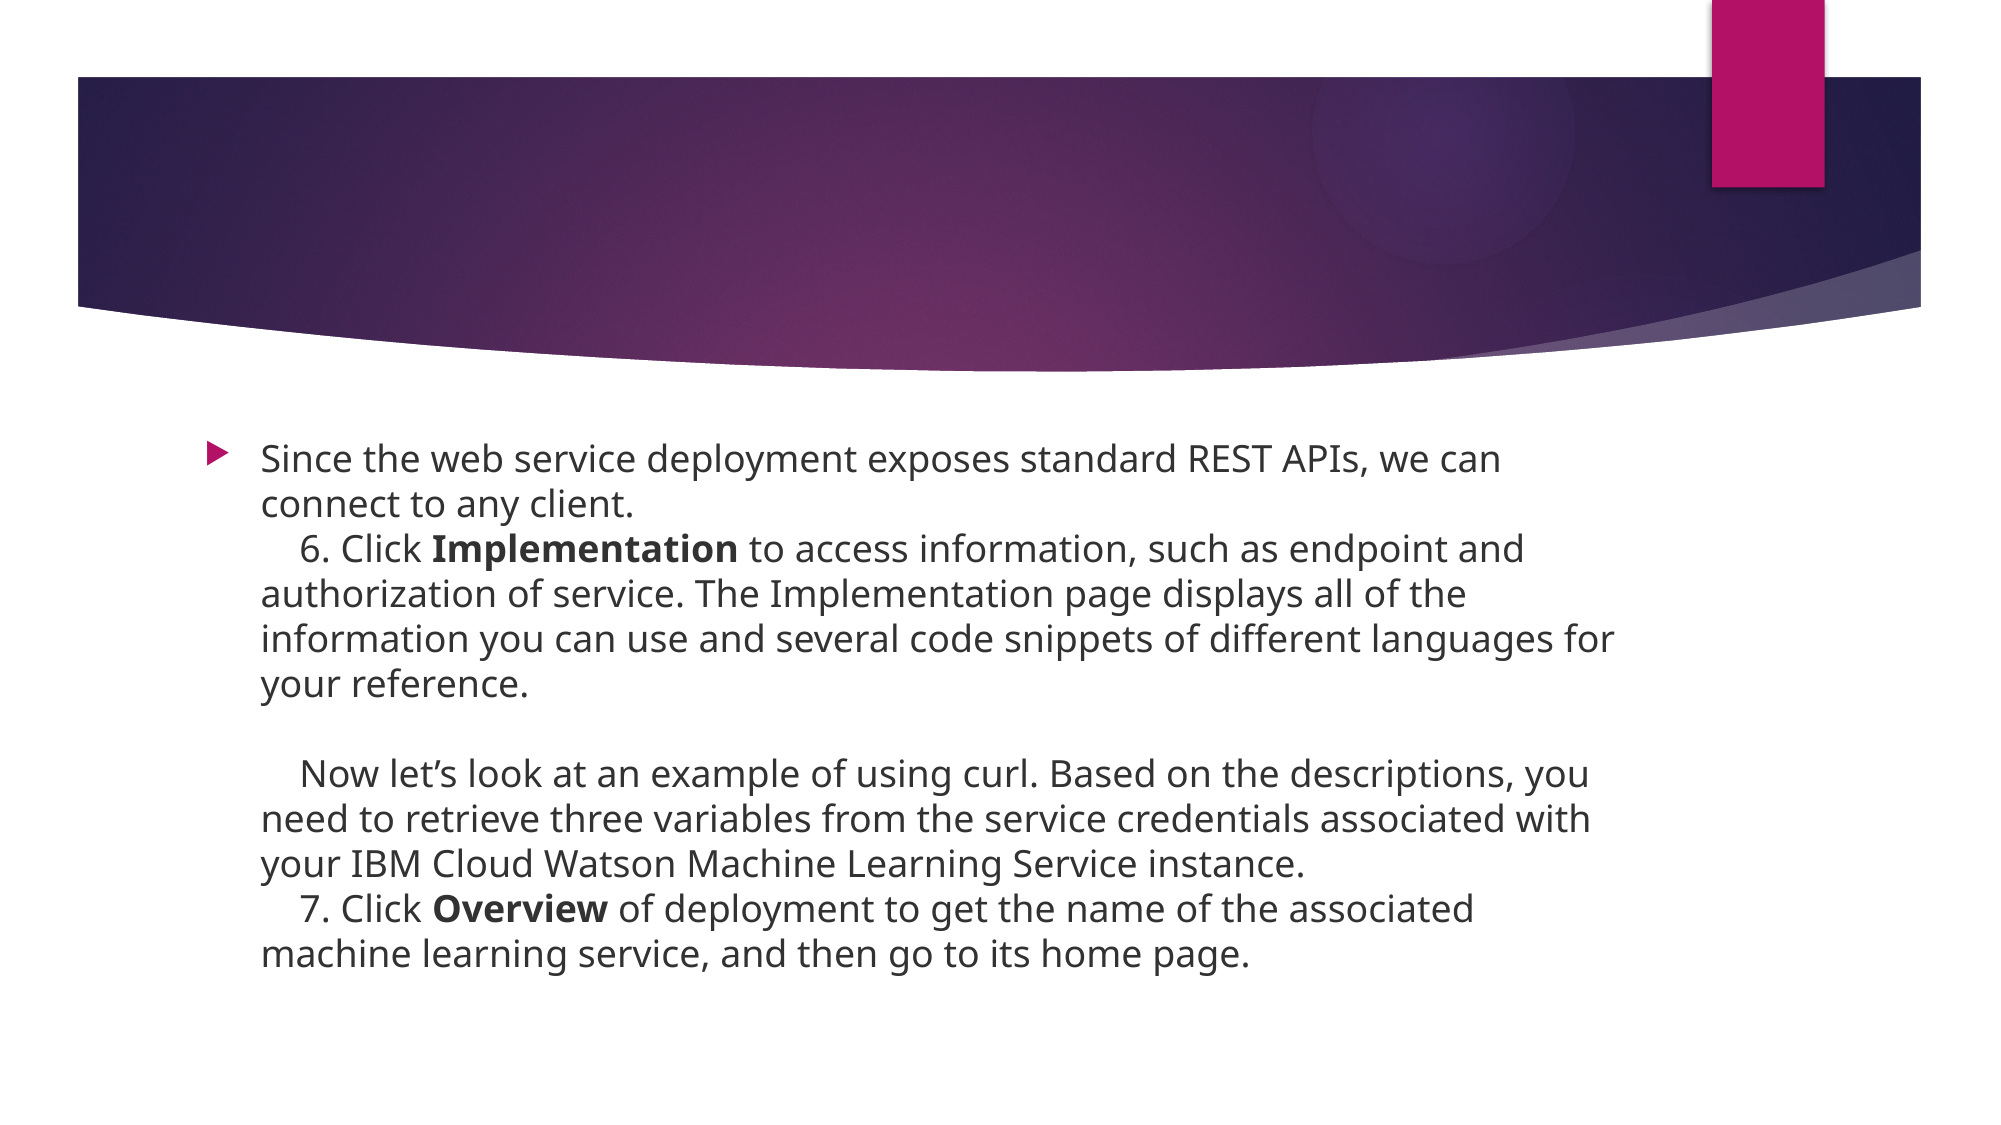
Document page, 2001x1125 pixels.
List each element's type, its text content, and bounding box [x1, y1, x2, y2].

list Since the web service deployment exposes standard REST APIs, we can connect to any client. 6. Click Implementation to access information, such as endpoint and authorization of service. The Implementation page displays all of the information you can use and several code snippets of different languages for your reference. Now let’s look at an example of using curl. Based on the descriptions, you need to retrieve three variables from the service credentials associated with your IBM Cloud Watson Machine Learning Service instance. 7. Click Overview of deployment to get the name of the associated machine learning service, and then go to its home page. [189, 427, 1638, 988]
